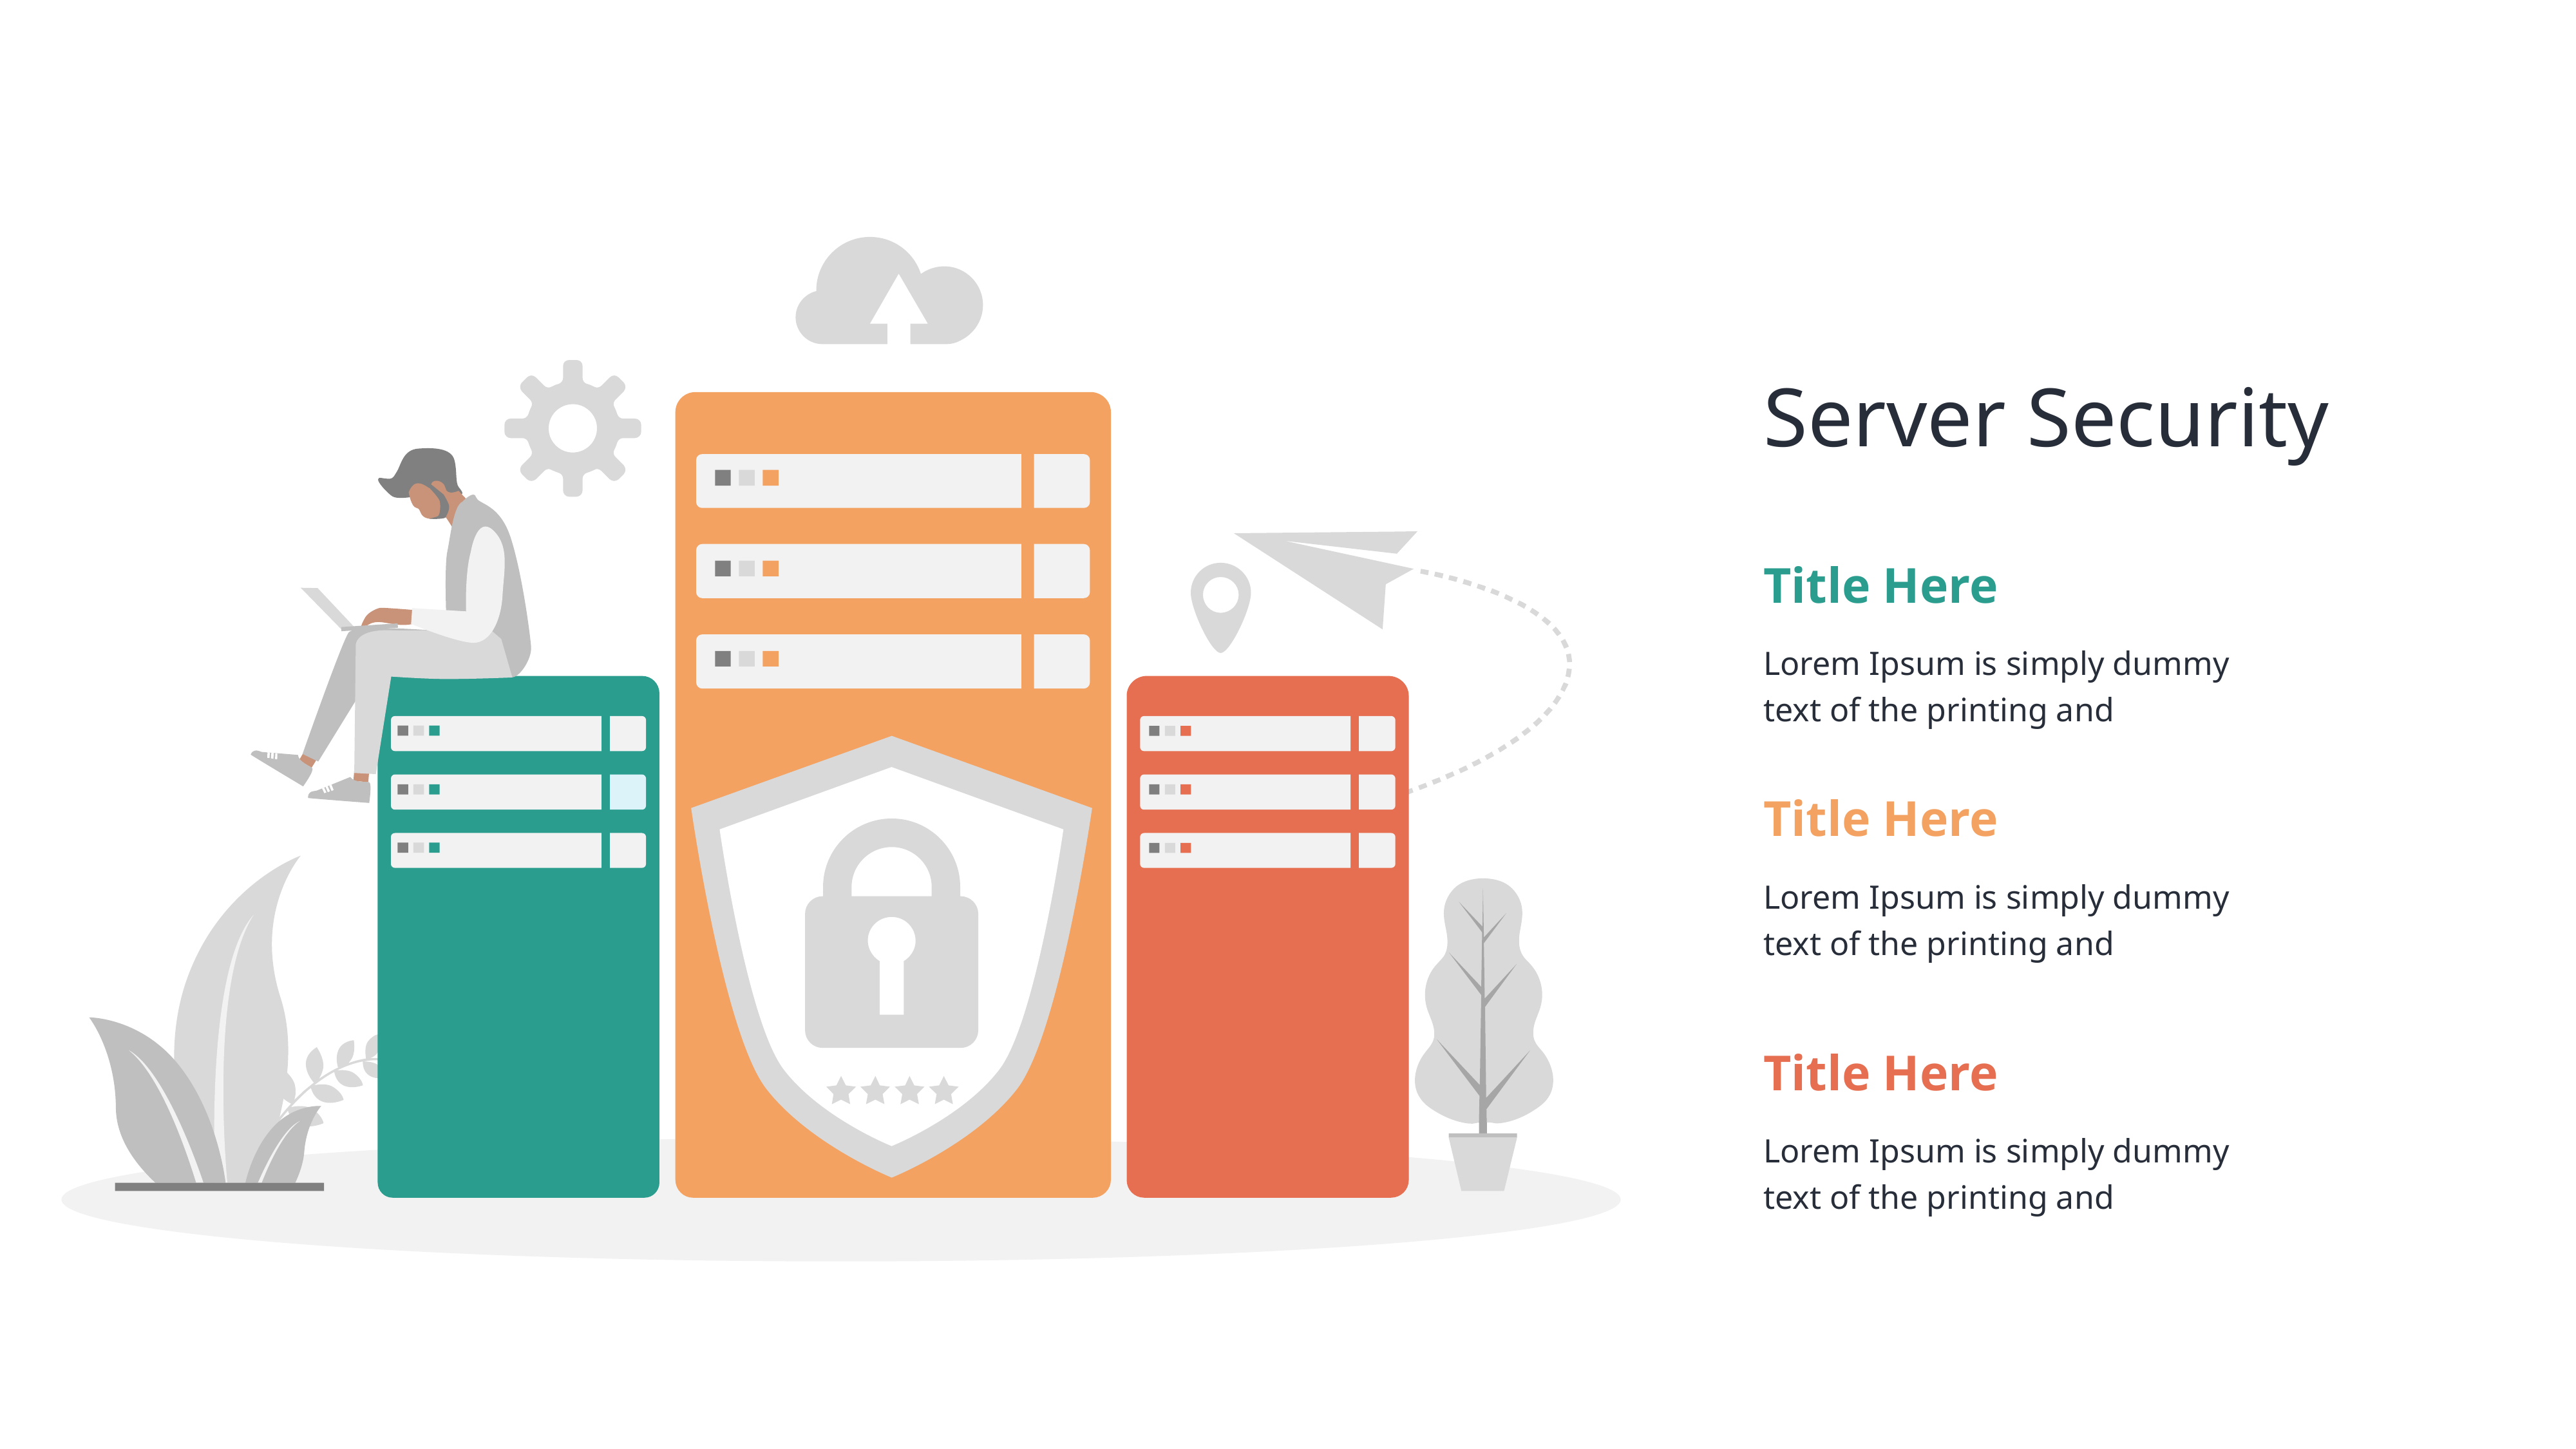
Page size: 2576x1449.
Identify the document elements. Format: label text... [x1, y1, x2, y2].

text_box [1754, 549, 2300, 1218]
text_box Server Security [1754, 361, 2576, 468]
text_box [61, 236, 1621, 1262]
